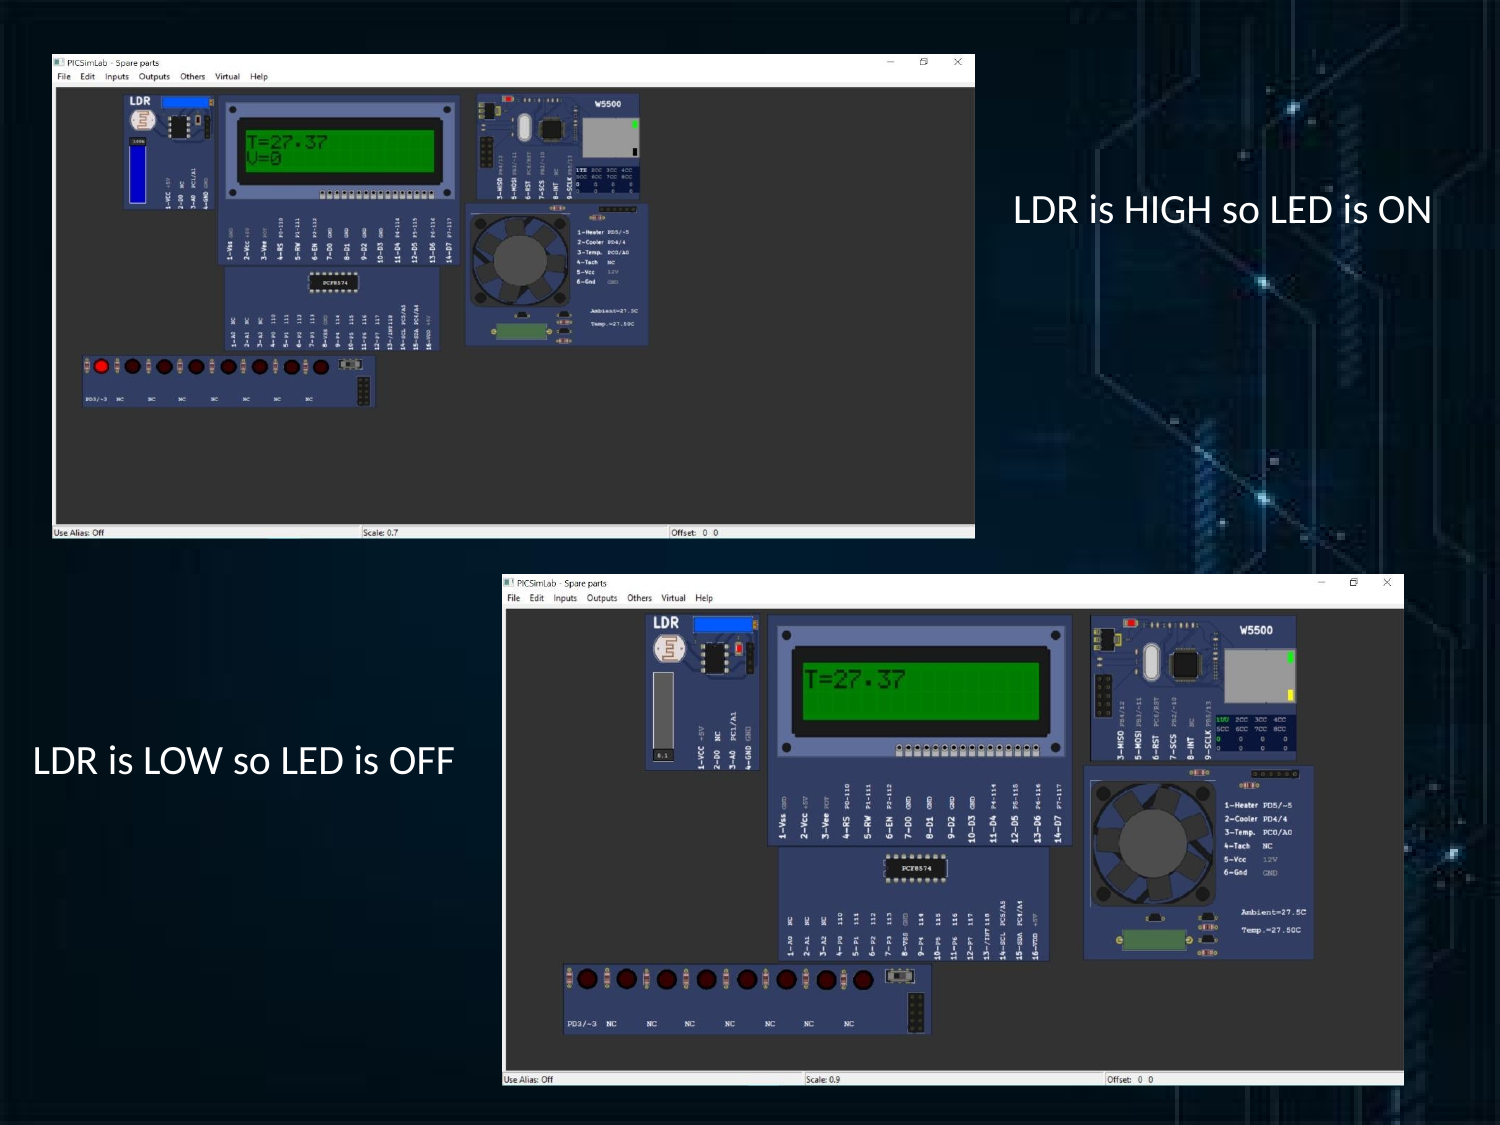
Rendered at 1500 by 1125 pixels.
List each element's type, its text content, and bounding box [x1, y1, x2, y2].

picture [0, 0, 1500, 1125]
title LDR is HIGH so LED is ON [1011, 180, 1435, 371]
text_box LDR is LOW so LED is OFF [30, 730, 458, 783]
